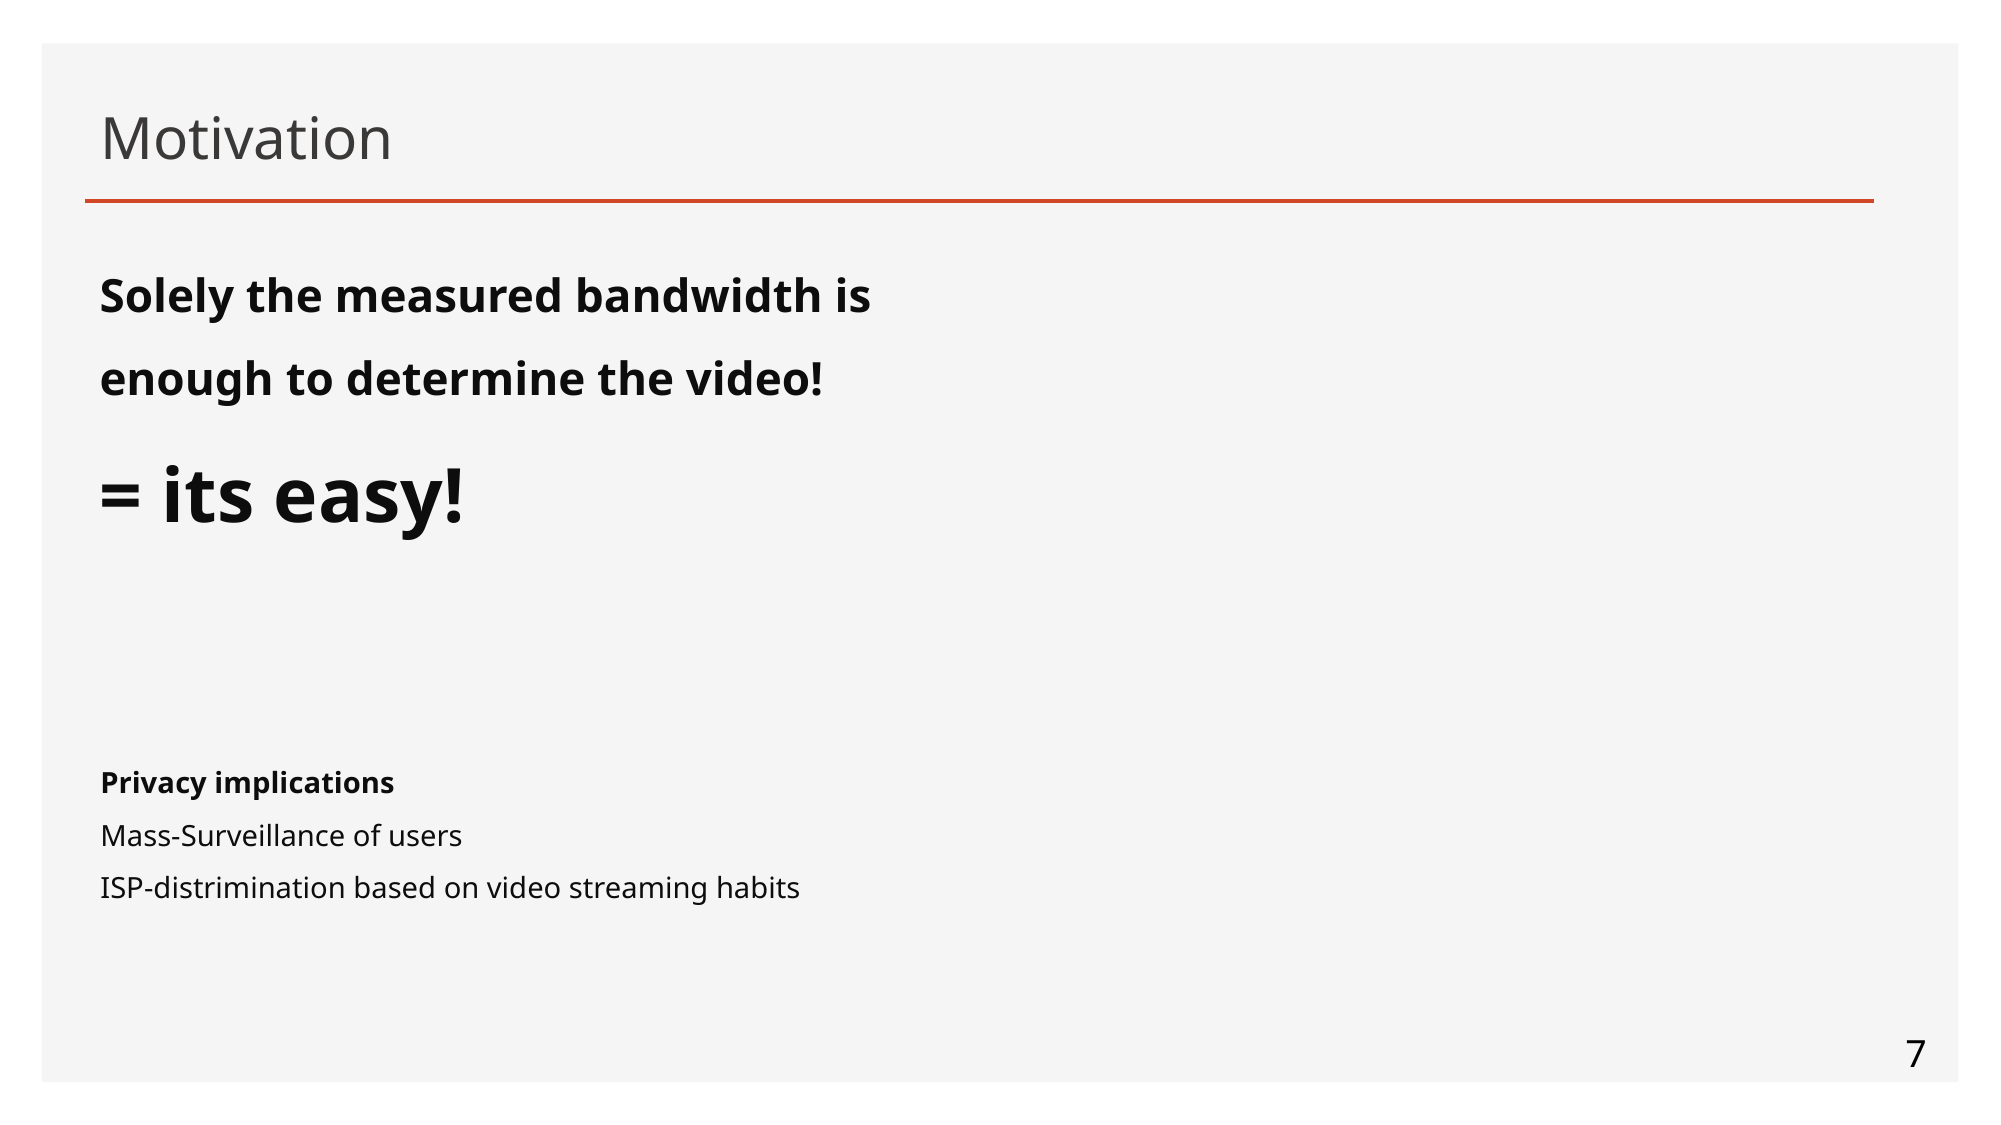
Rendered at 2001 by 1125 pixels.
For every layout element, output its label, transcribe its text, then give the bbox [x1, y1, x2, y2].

text_box 7 [1890, 1023, 1966, 1089]
list Privacy implications Mass-Surveillance of users ISP-distrimination based on video streaming habits [85, 739, 941, 949]
text_box = its easy! [84, 395, 1465, 616]
title Motivation [85, 73, 1214, 179]
text_box Solely the measured bandwidth is enough to determine the video! [84, 231, 1039, 395]
